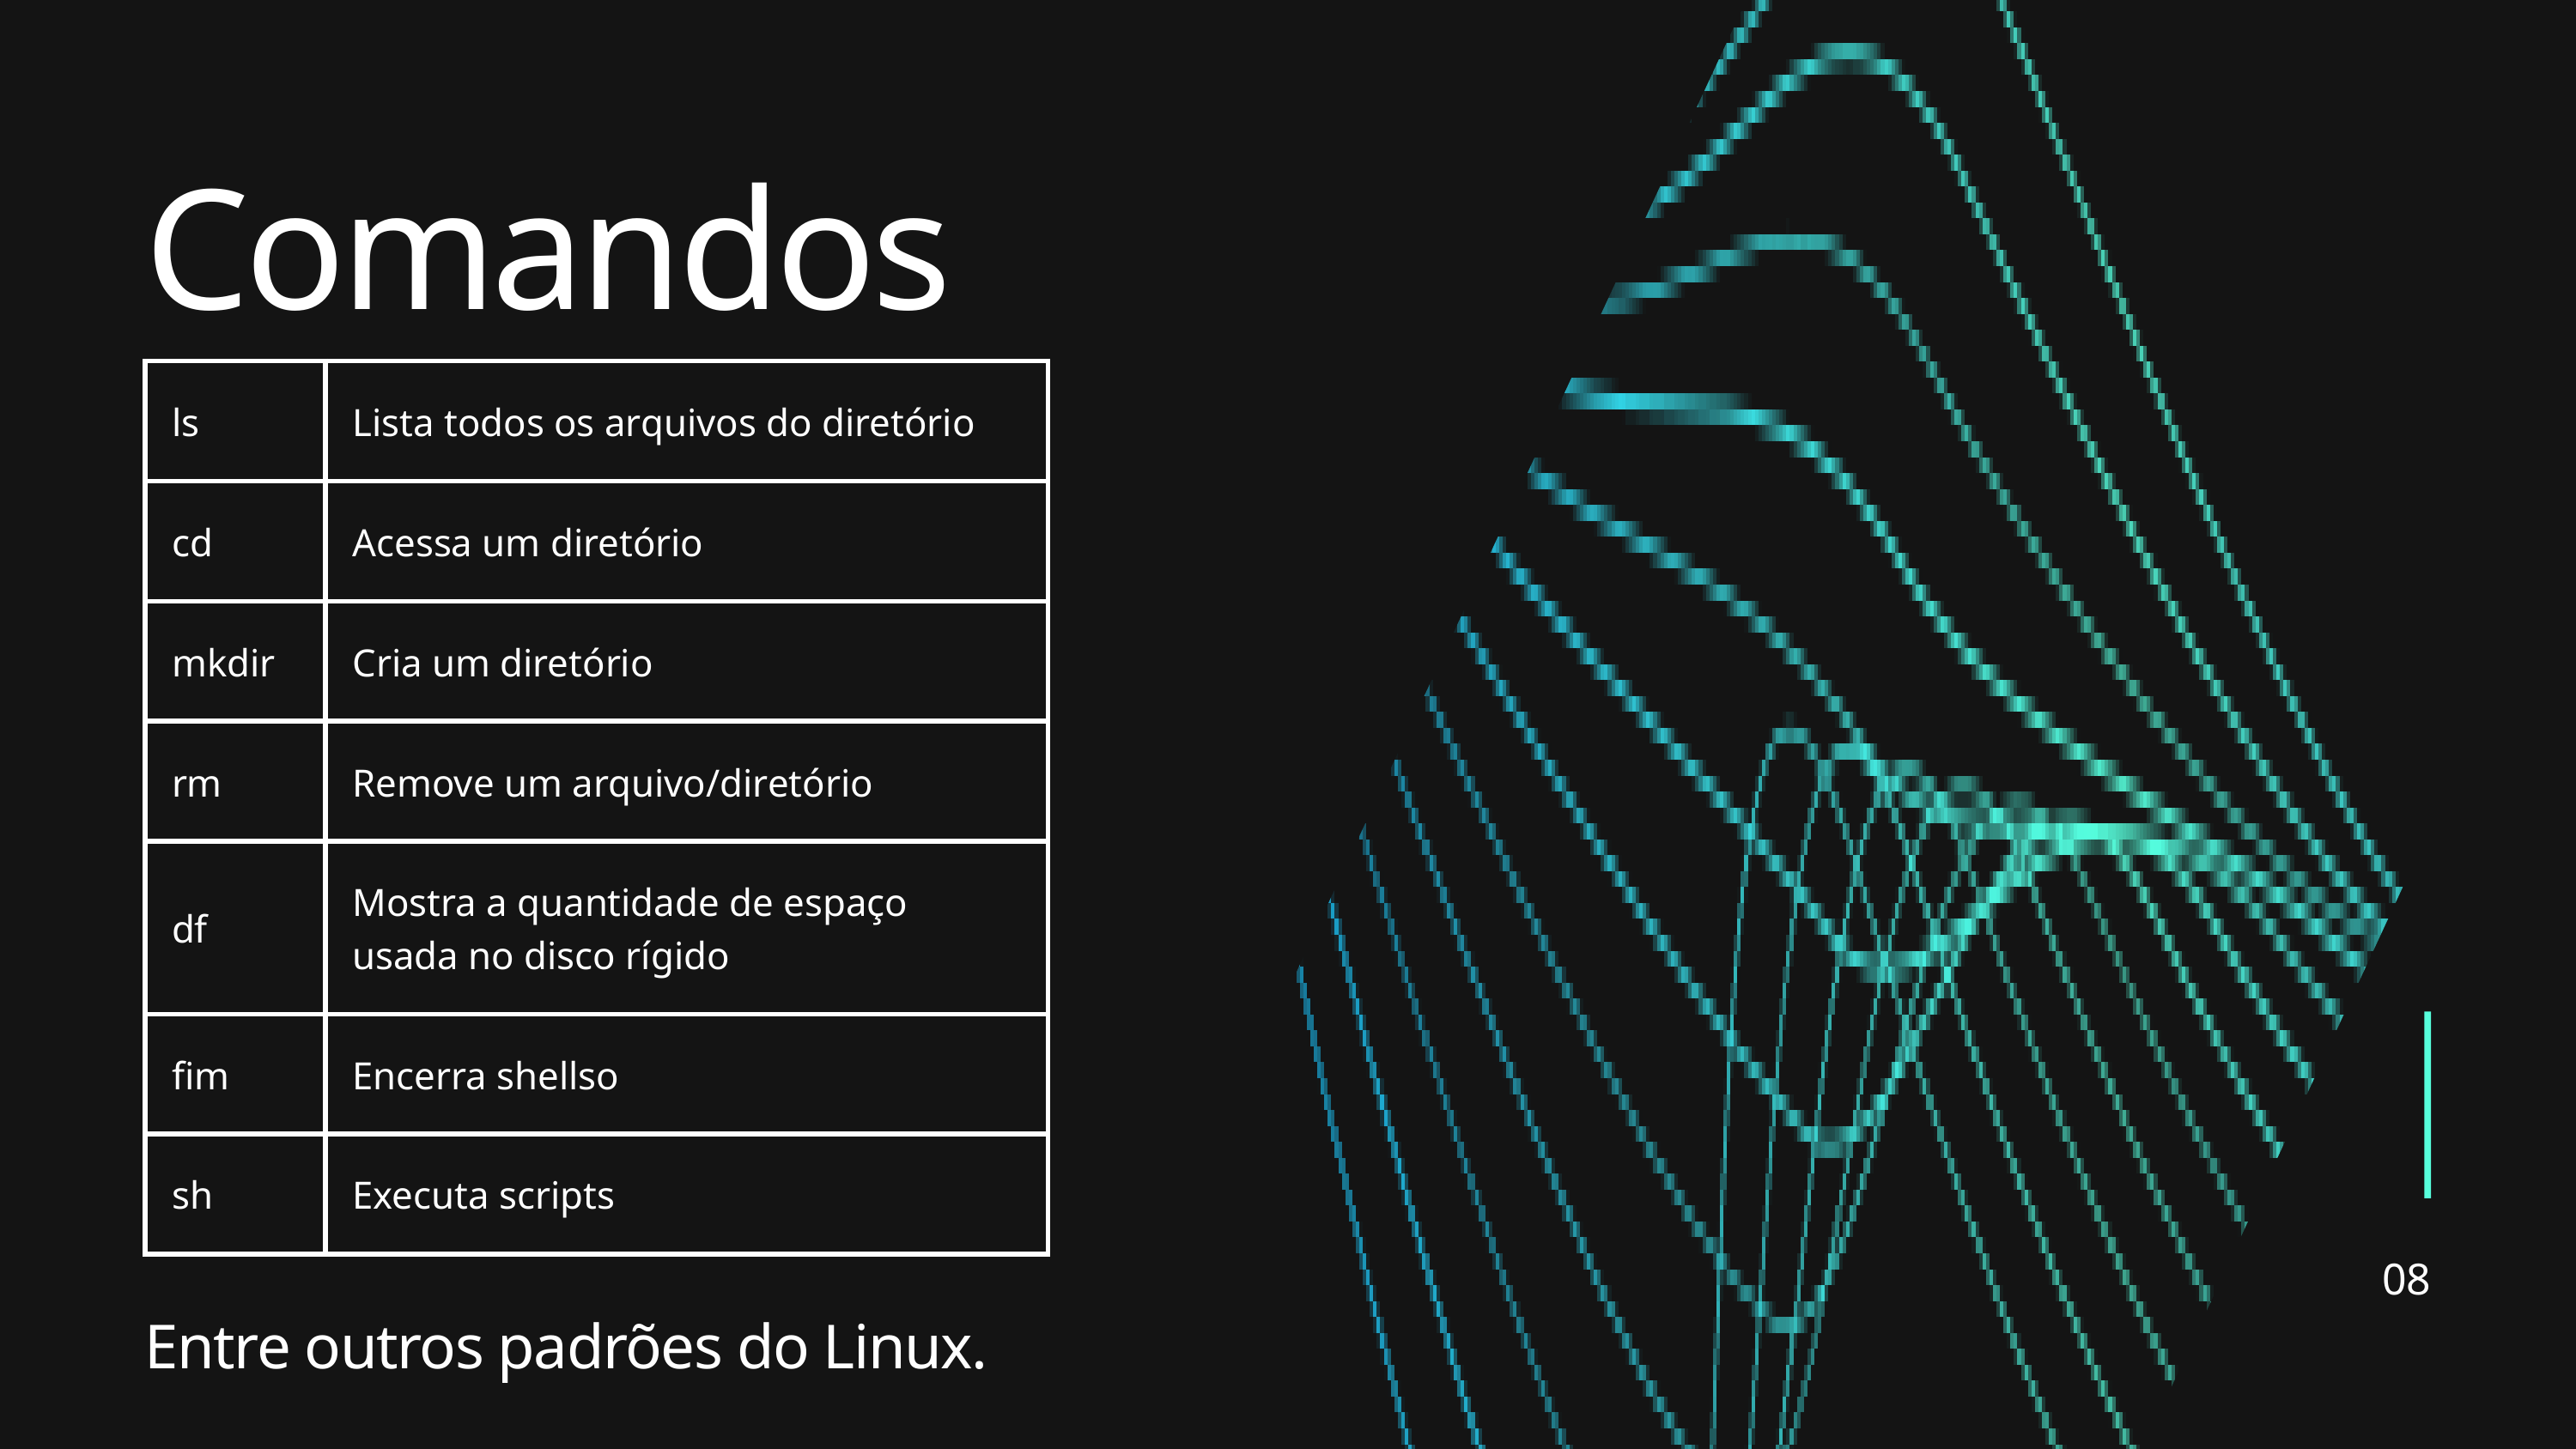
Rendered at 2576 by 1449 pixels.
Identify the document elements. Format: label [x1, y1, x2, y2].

text_box [2343, 1011, 2432, 1304]
text_box [144, 150, 1115, 1374]
text_box [1075, 0, 2576, 1449]
